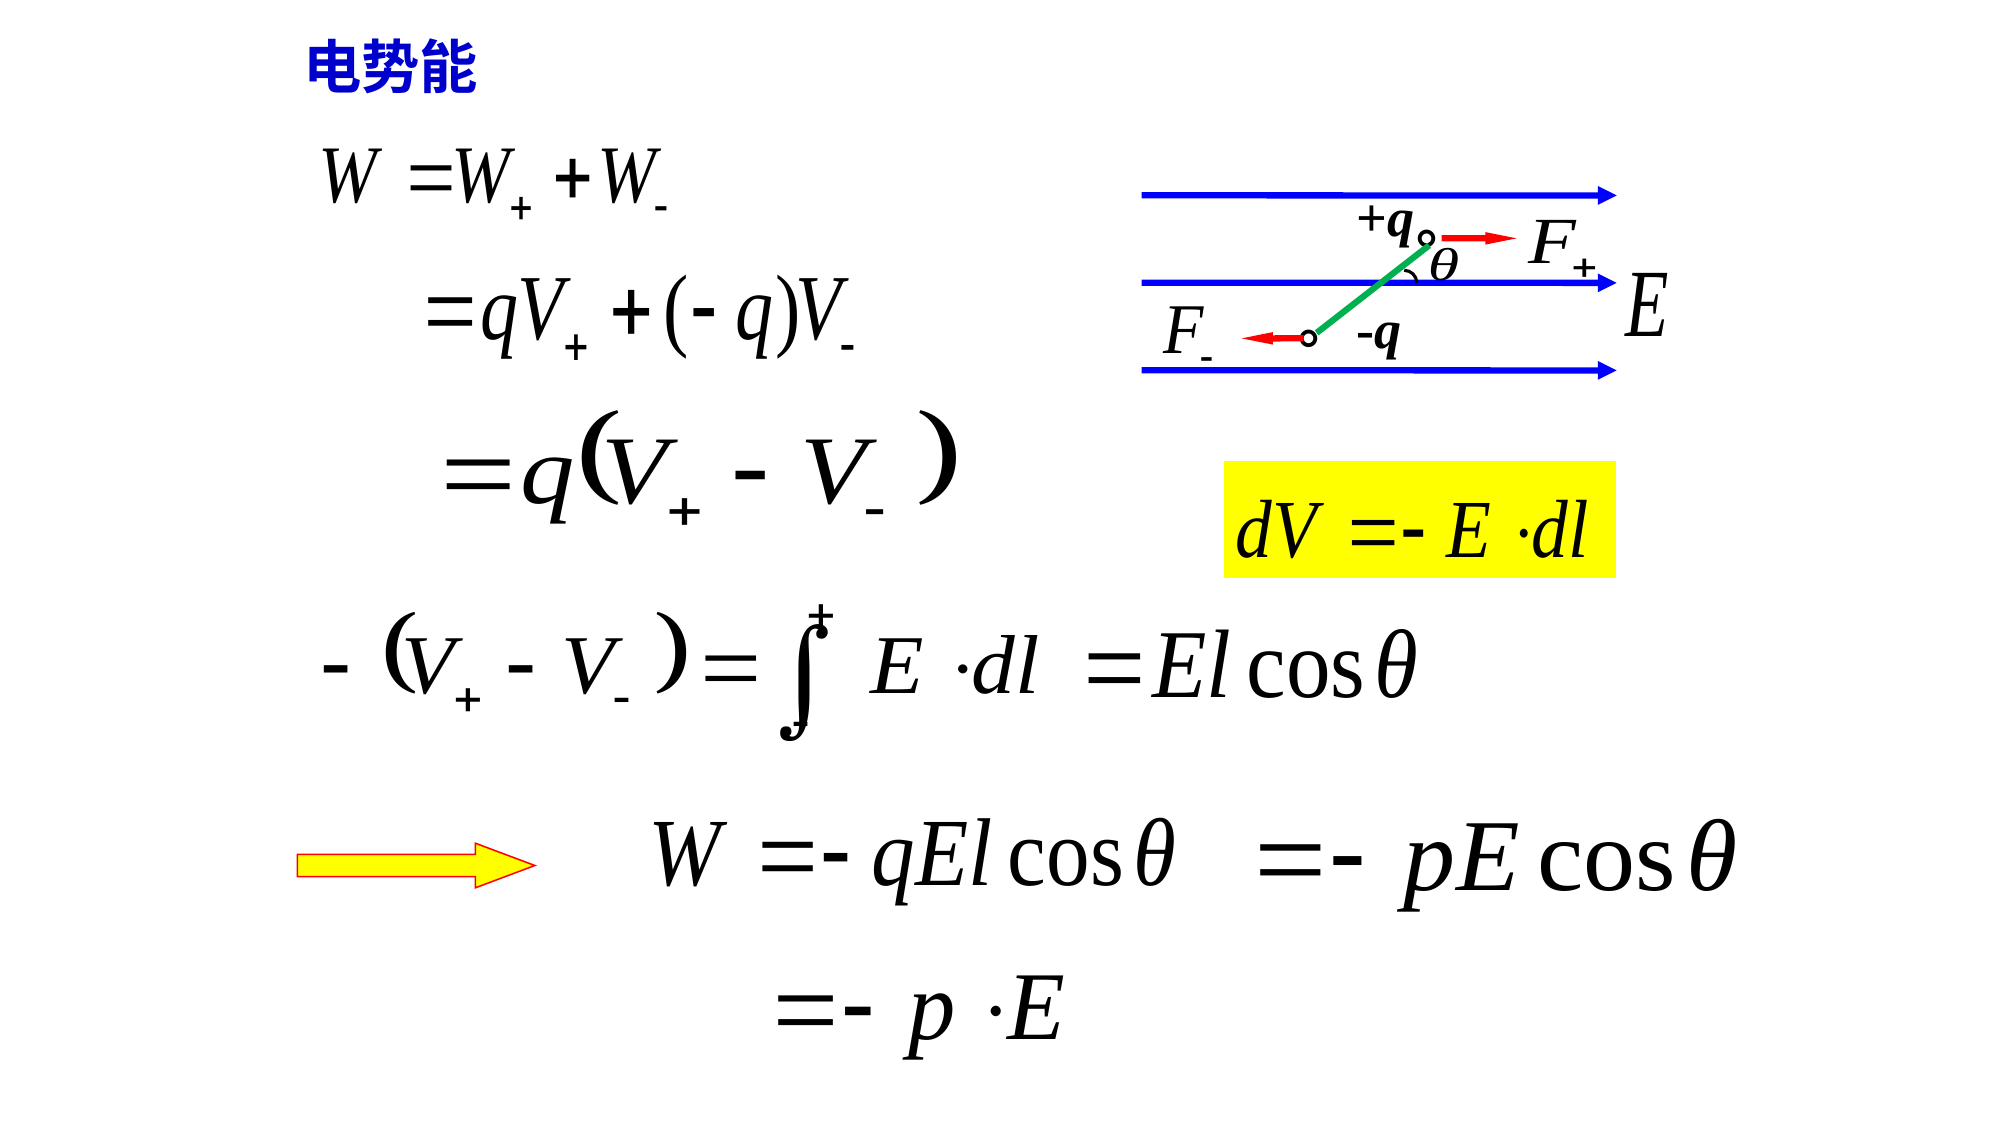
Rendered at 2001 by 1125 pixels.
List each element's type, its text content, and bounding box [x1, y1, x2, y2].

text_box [314, 120, 692, 237]
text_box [643, 797, 1196, 927]
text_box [1233, 797, 1763, 934]
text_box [753, 925, 1086, 1080]
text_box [408, 246, 878, 379]
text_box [1066, 608, 1438, 723]
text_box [1141, 174, 1684, 384]
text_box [1224, 460, 1617, 579]
text_box 电势能 [288, 22, 494, 108]
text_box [307, 574, 1075, 757]
text_box [297, 843, 535, 888]
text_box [418, 406, 963, 545]
